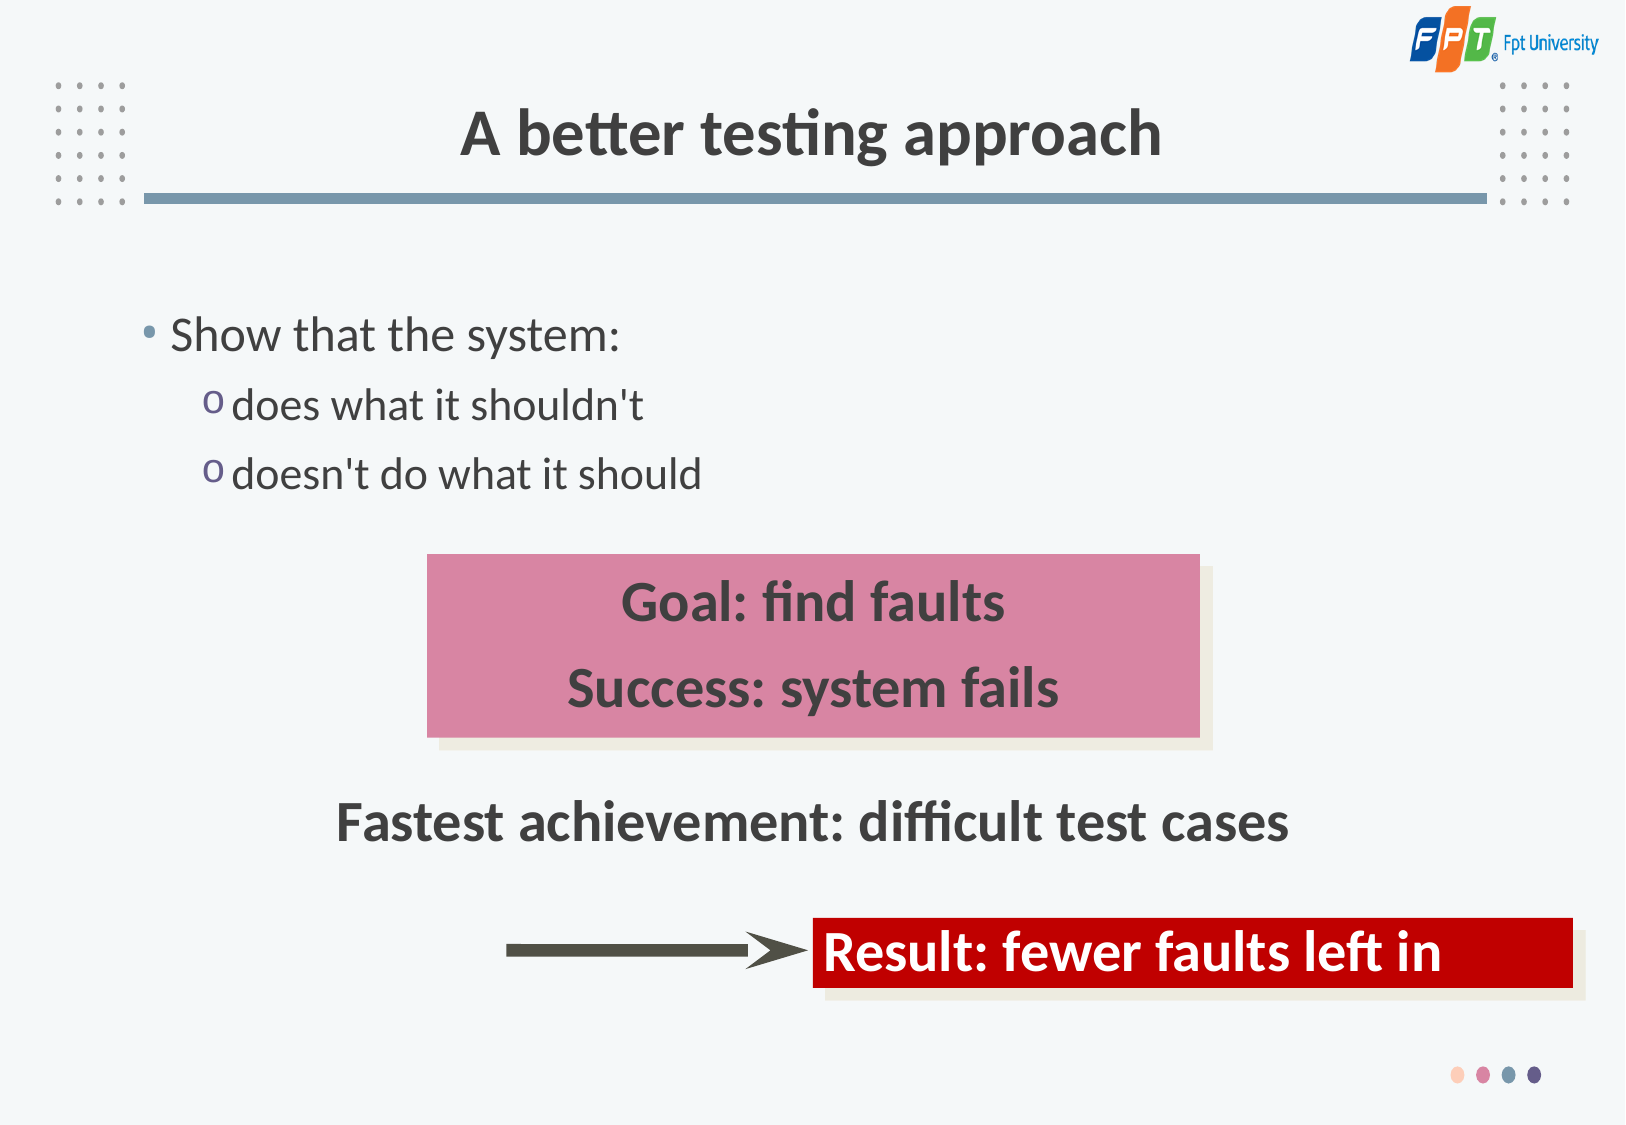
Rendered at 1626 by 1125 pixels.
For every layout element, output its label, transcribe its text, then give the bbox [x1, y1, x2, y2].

text_box [787, 944, 809, 957]
text_box Fastest achievement: difficult test cases [198, 782, 1429, 859]
title A better testing approach [111, 60, 1514, 208]
text_box Goal: find faults Success: system fails [427, 554, 1200, 738]
picture [1383, 6, 1624, 88]
list Show that the system: does what it shouldn't doesn't do what it should [125, 287, 1507, 988]
text_box Result: fewer faults left in [812, 917, 1573, 988]
